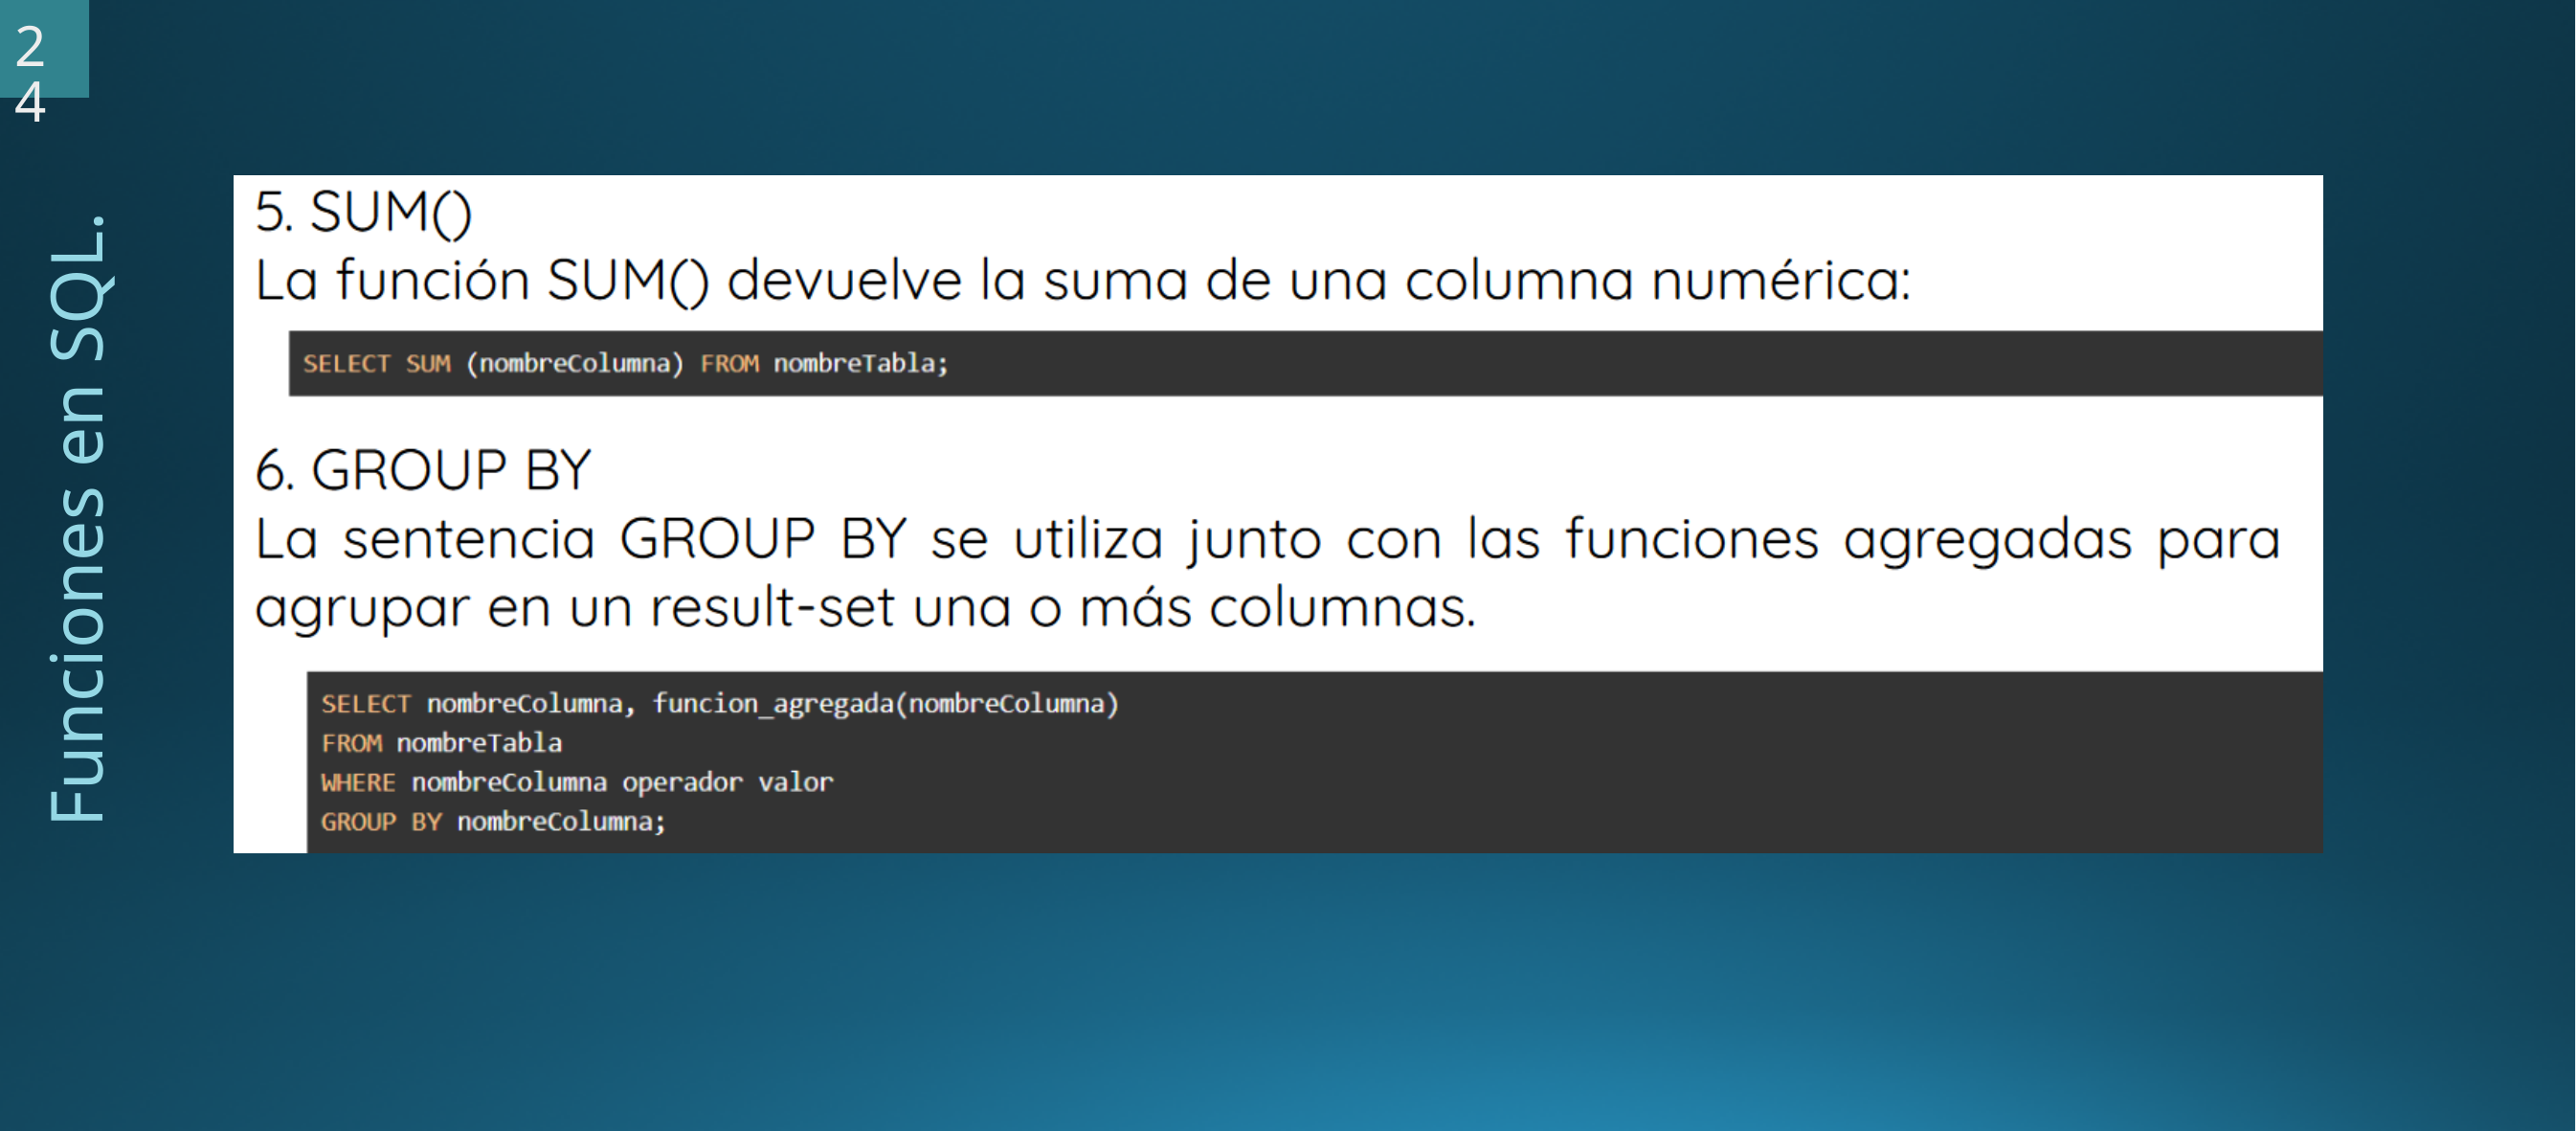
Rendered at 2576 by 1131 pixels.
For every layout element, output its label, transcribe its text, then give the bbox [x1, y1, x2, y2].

text_box Funciones en SQL. [24, 16, 148, 1023]
picture [0, 0, 2576, 1131]
slide_number 24 [0, 0, 90, 98]
